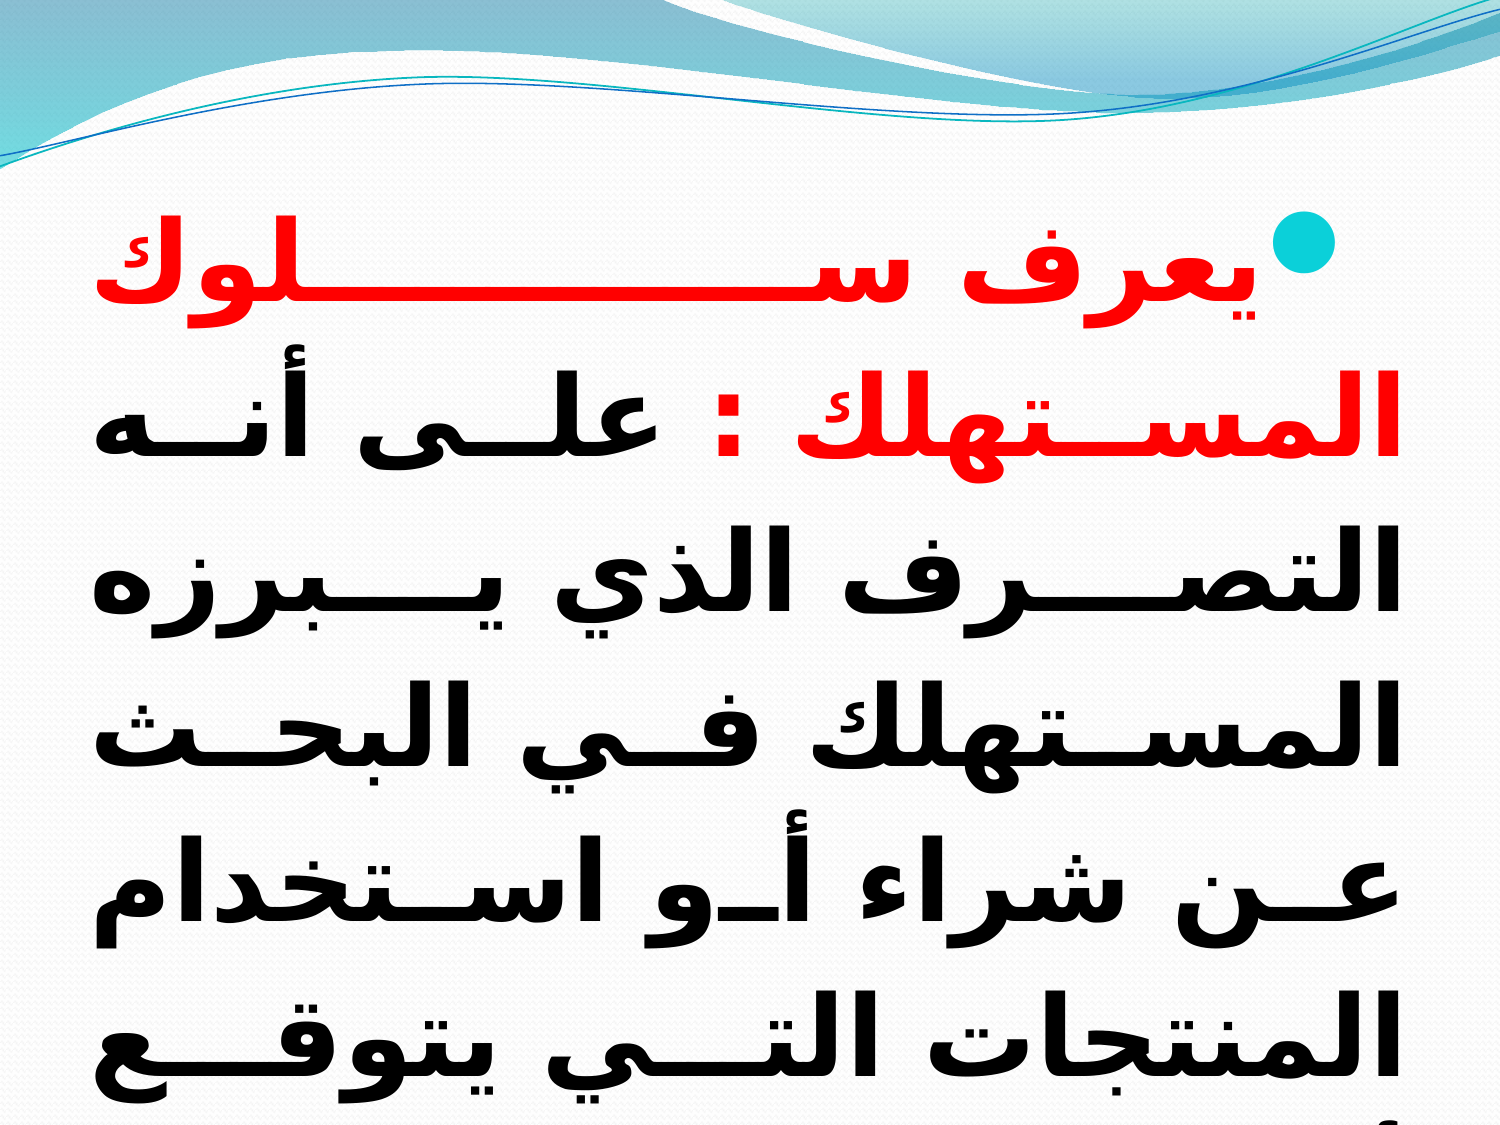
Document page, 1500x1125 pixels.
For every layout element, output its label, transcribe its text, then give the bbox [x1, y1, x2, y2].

list يعرف سلوك المستهلك : على أنه التصرف الذي يبرزه المستهلك في البحث عن شراء أو استخدام المنتجات التي يتوقع أنها ستشبع حاجاته ورغباته حسب الإمكانات الشرائية المتاحة. [75, 160, 1425, 1083]
